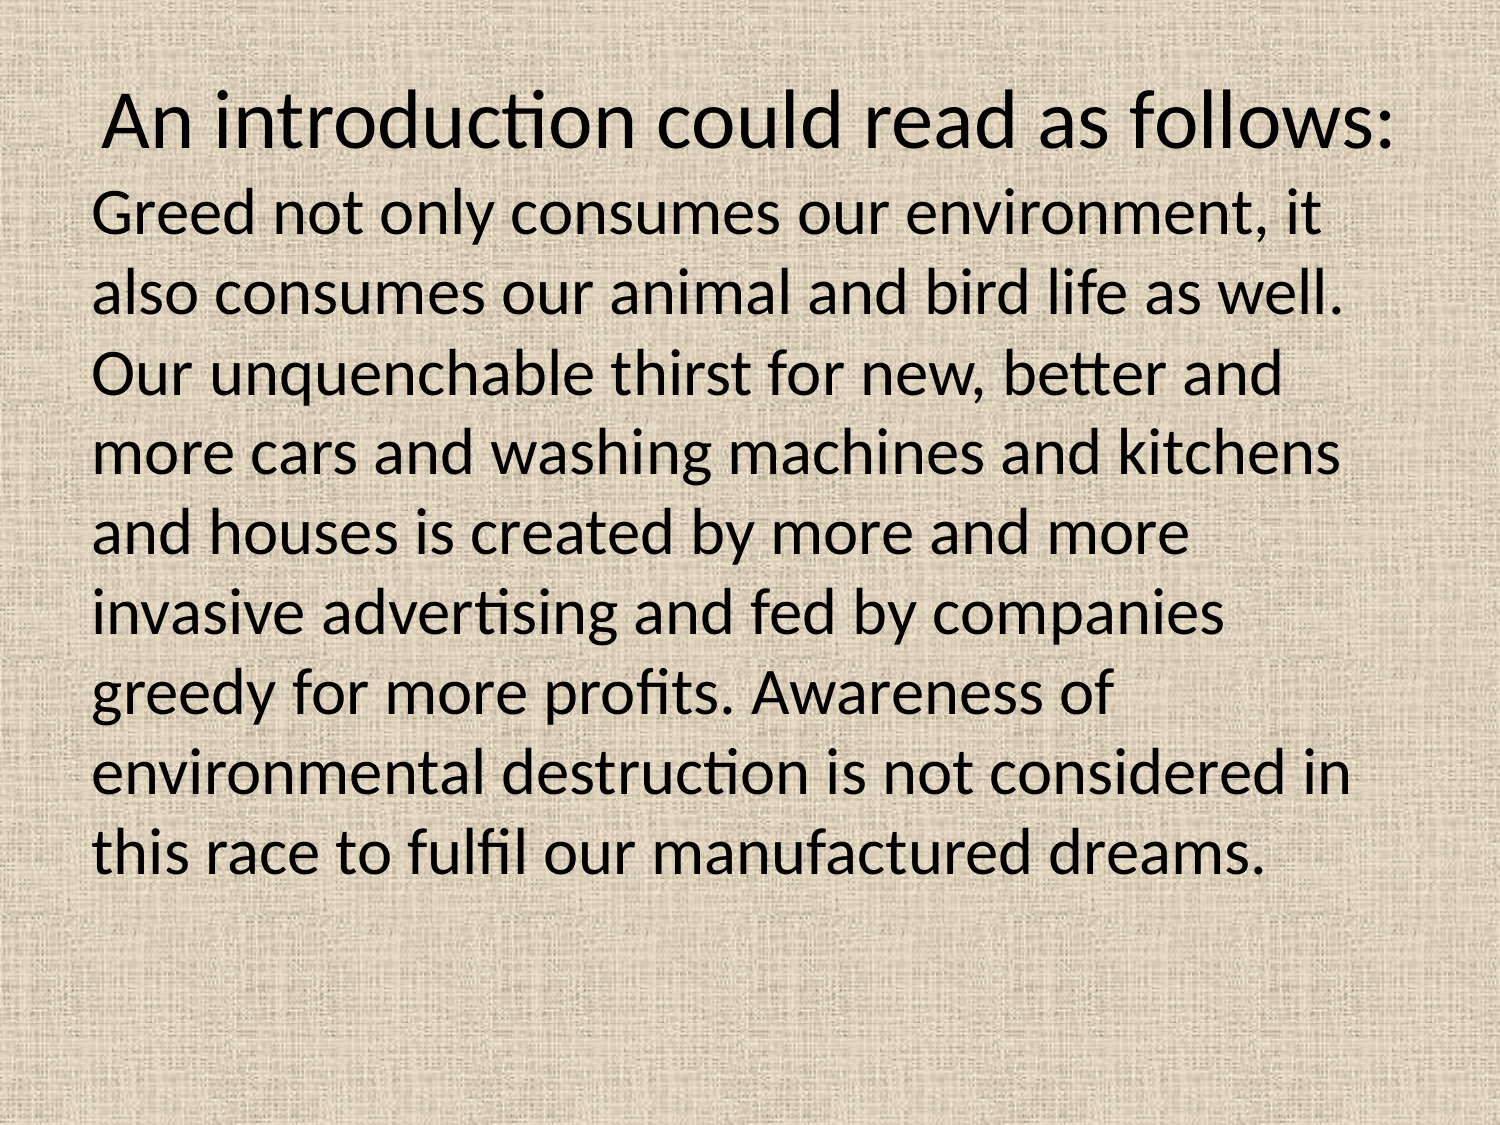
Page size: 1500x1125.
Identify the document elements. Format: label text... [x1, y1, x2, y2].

list Greed not only consumes our environment, it also consumes our animal and bird life as well. Our unquenchable thirst for new, better and more cars and washing machines and kitchens and houses is created by more and more invasive advertising and fed by companies greedy for more profits. Awareness of environmental destruction is not considered in this race to fulfil our manufactured dreams. [76, 160, 1425, 1005]
picture [0, 0, 1500, 1125]
title An introduction could read as follows: [75, 45, 1425, 185]
